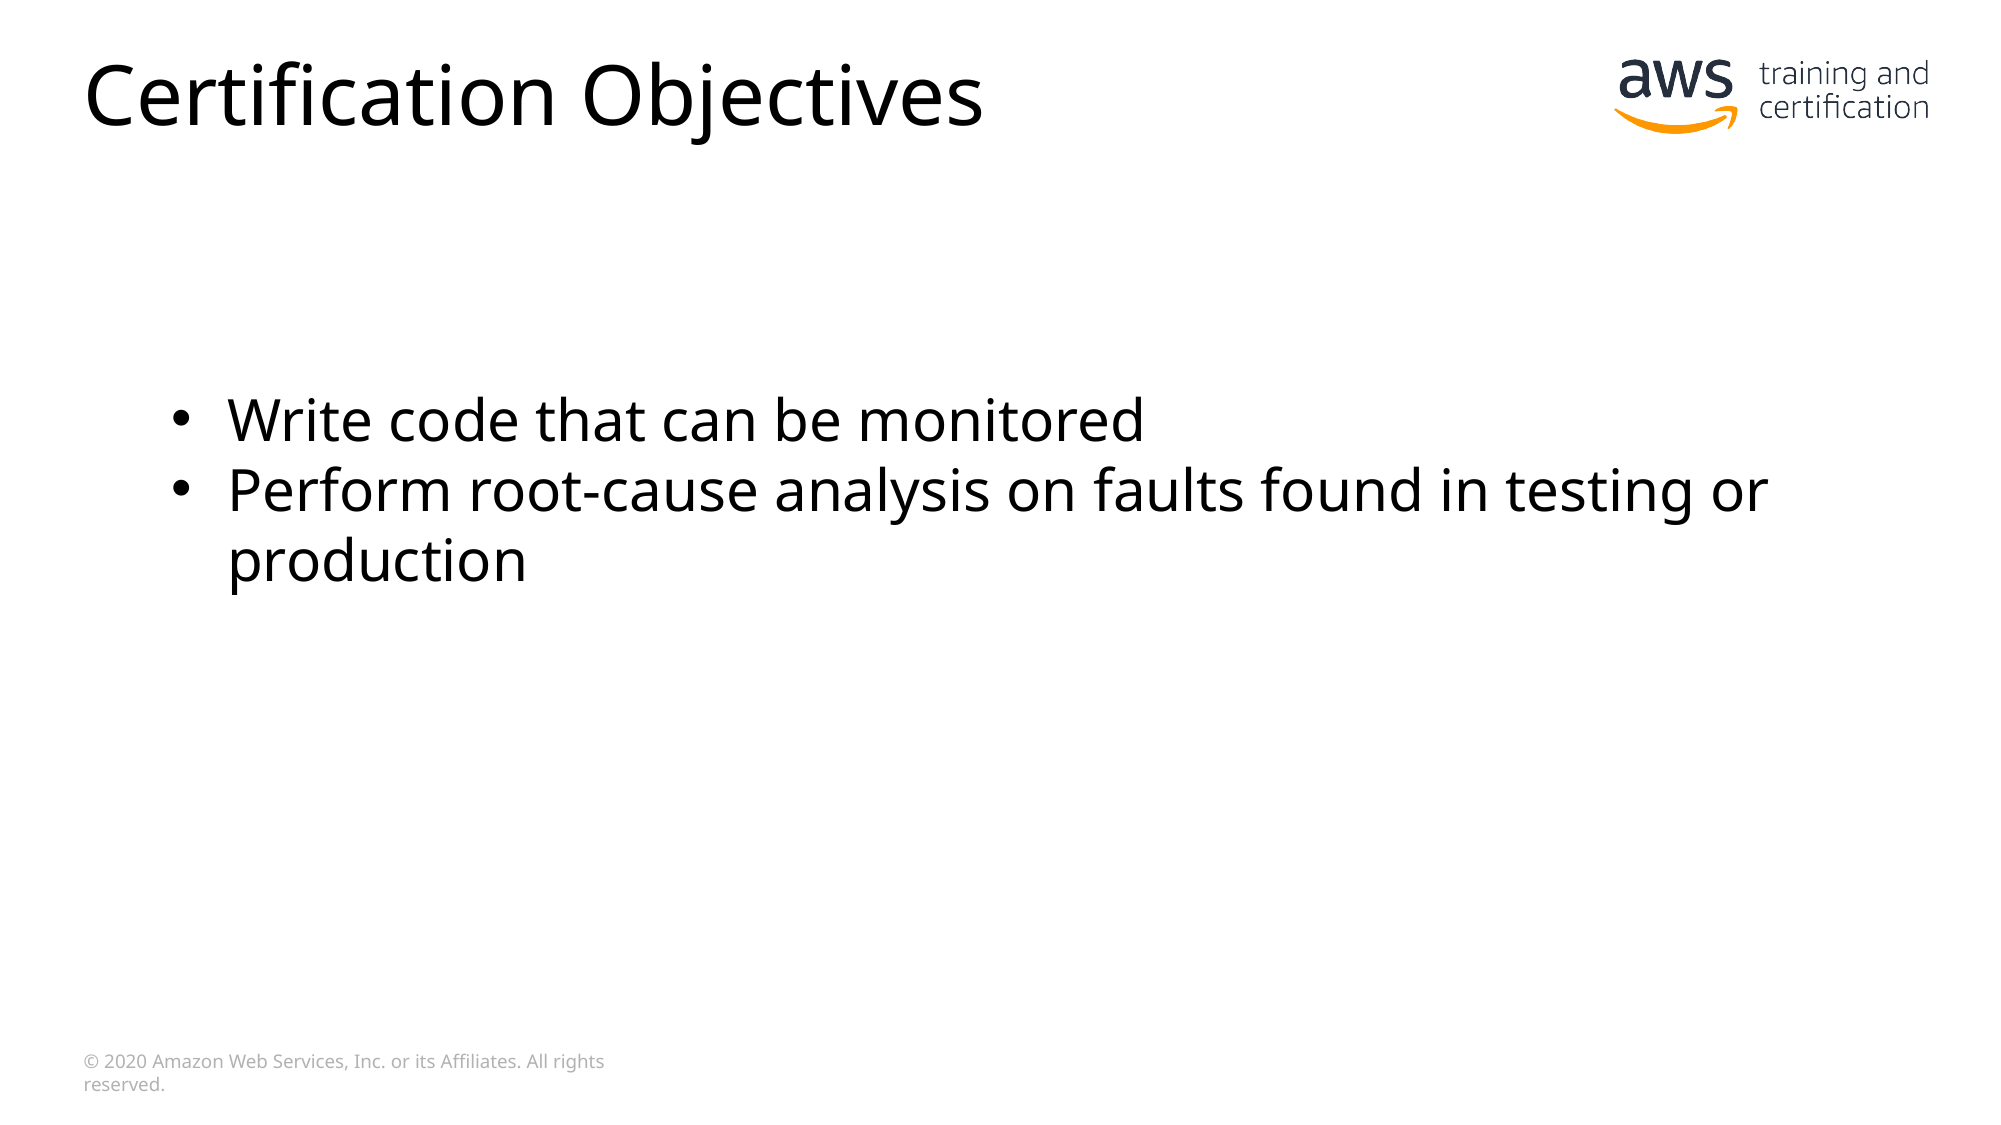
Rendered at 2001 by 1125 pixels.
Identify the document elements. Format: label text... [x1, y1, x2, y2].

footer © 2020 Amazon Web Services, Inc. or its Affiliates. All rights reserved. [68, 1042, 682, 1103]
title Certification Objectives [68, 59, 1551, 138]
picture [1614, 59, 1928, 134]
text_box Write code that can be monitored Perform root-cause analysis on faults found in testing or production [171, 347, 1838, 683]
